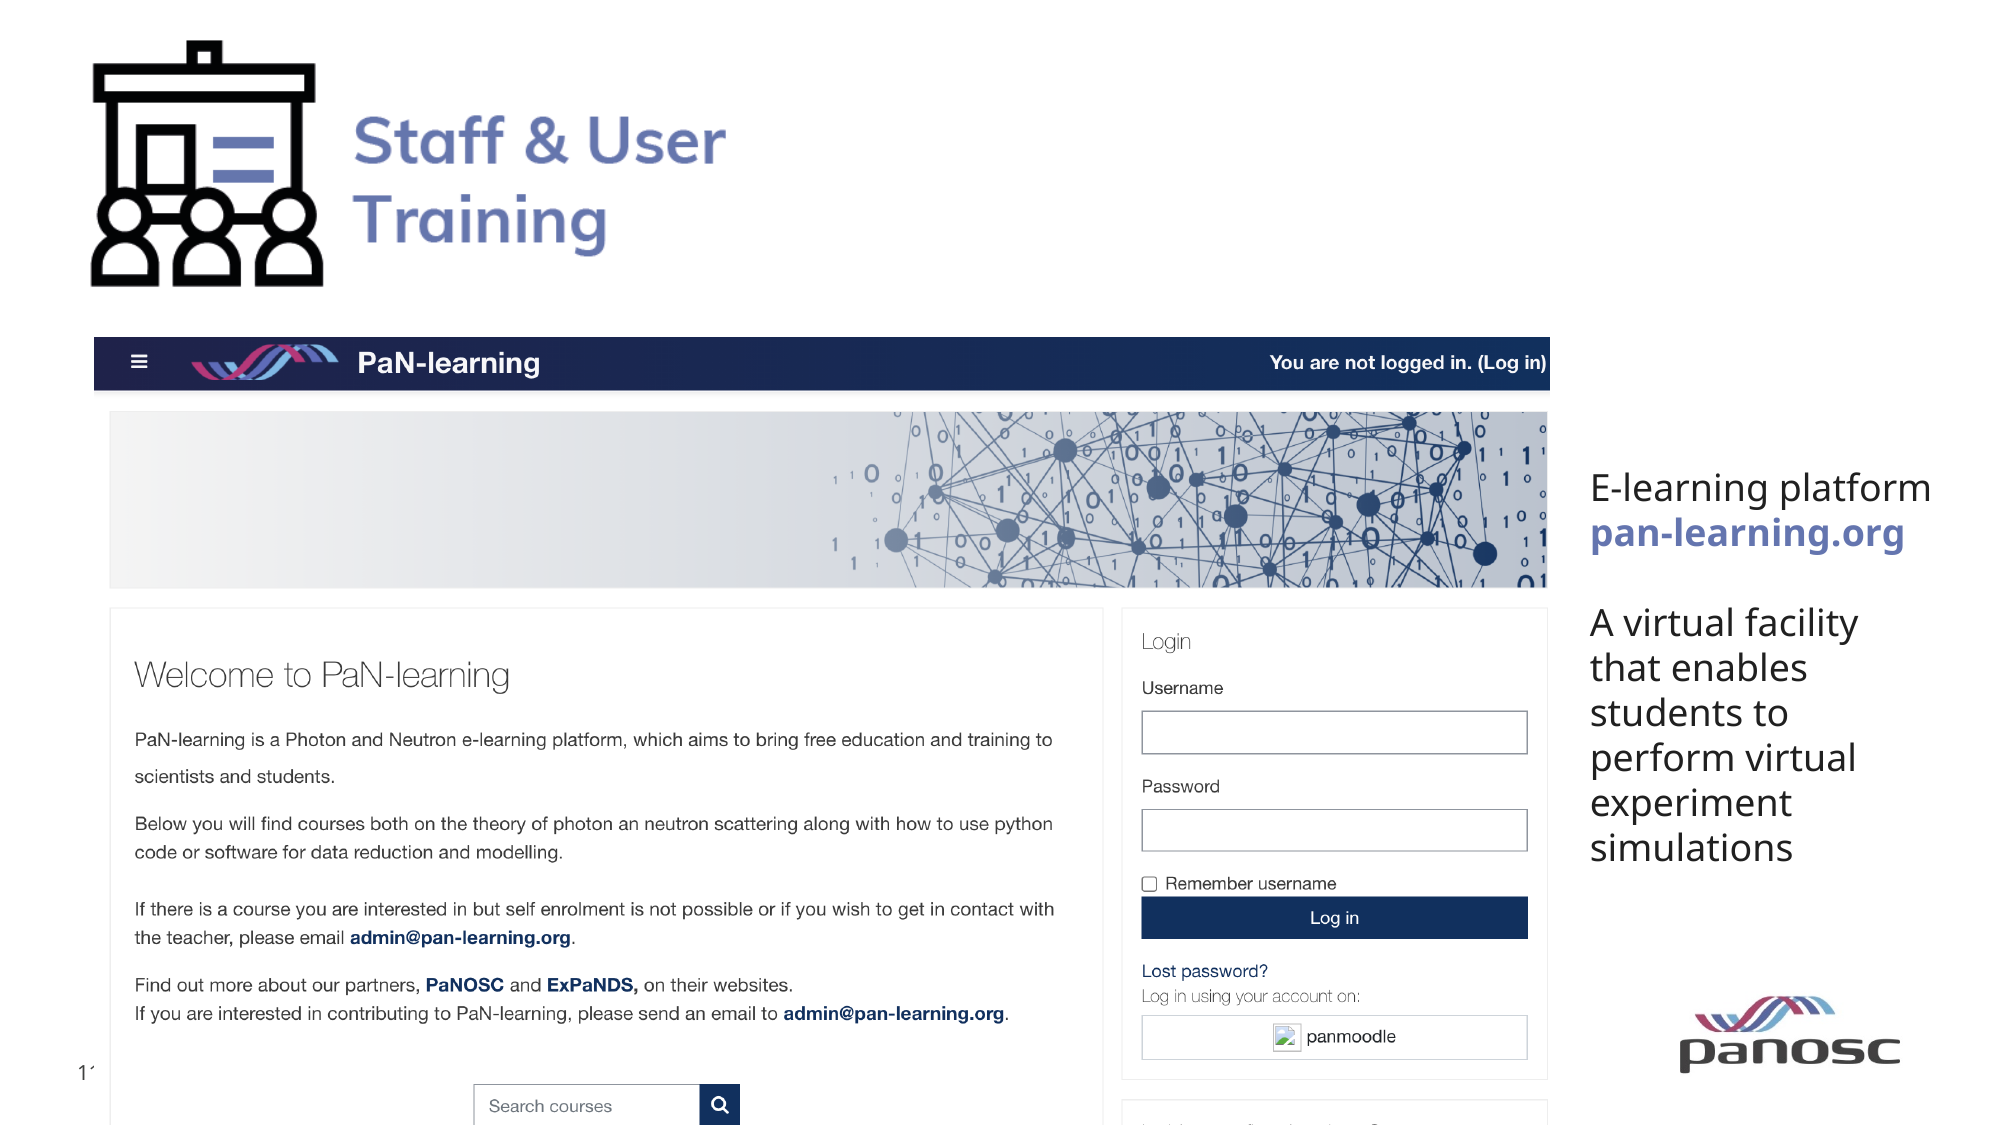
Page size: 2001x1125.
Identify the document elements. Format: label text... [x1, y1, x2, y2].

picture [79, 24, 751, 301]
picture [1, 337, 1999, 1125]
text_box E-learning platform pan-learning.org A virtual facility that enables students to perform virtual experiment simulations [1574, 456, 1950, 877]
